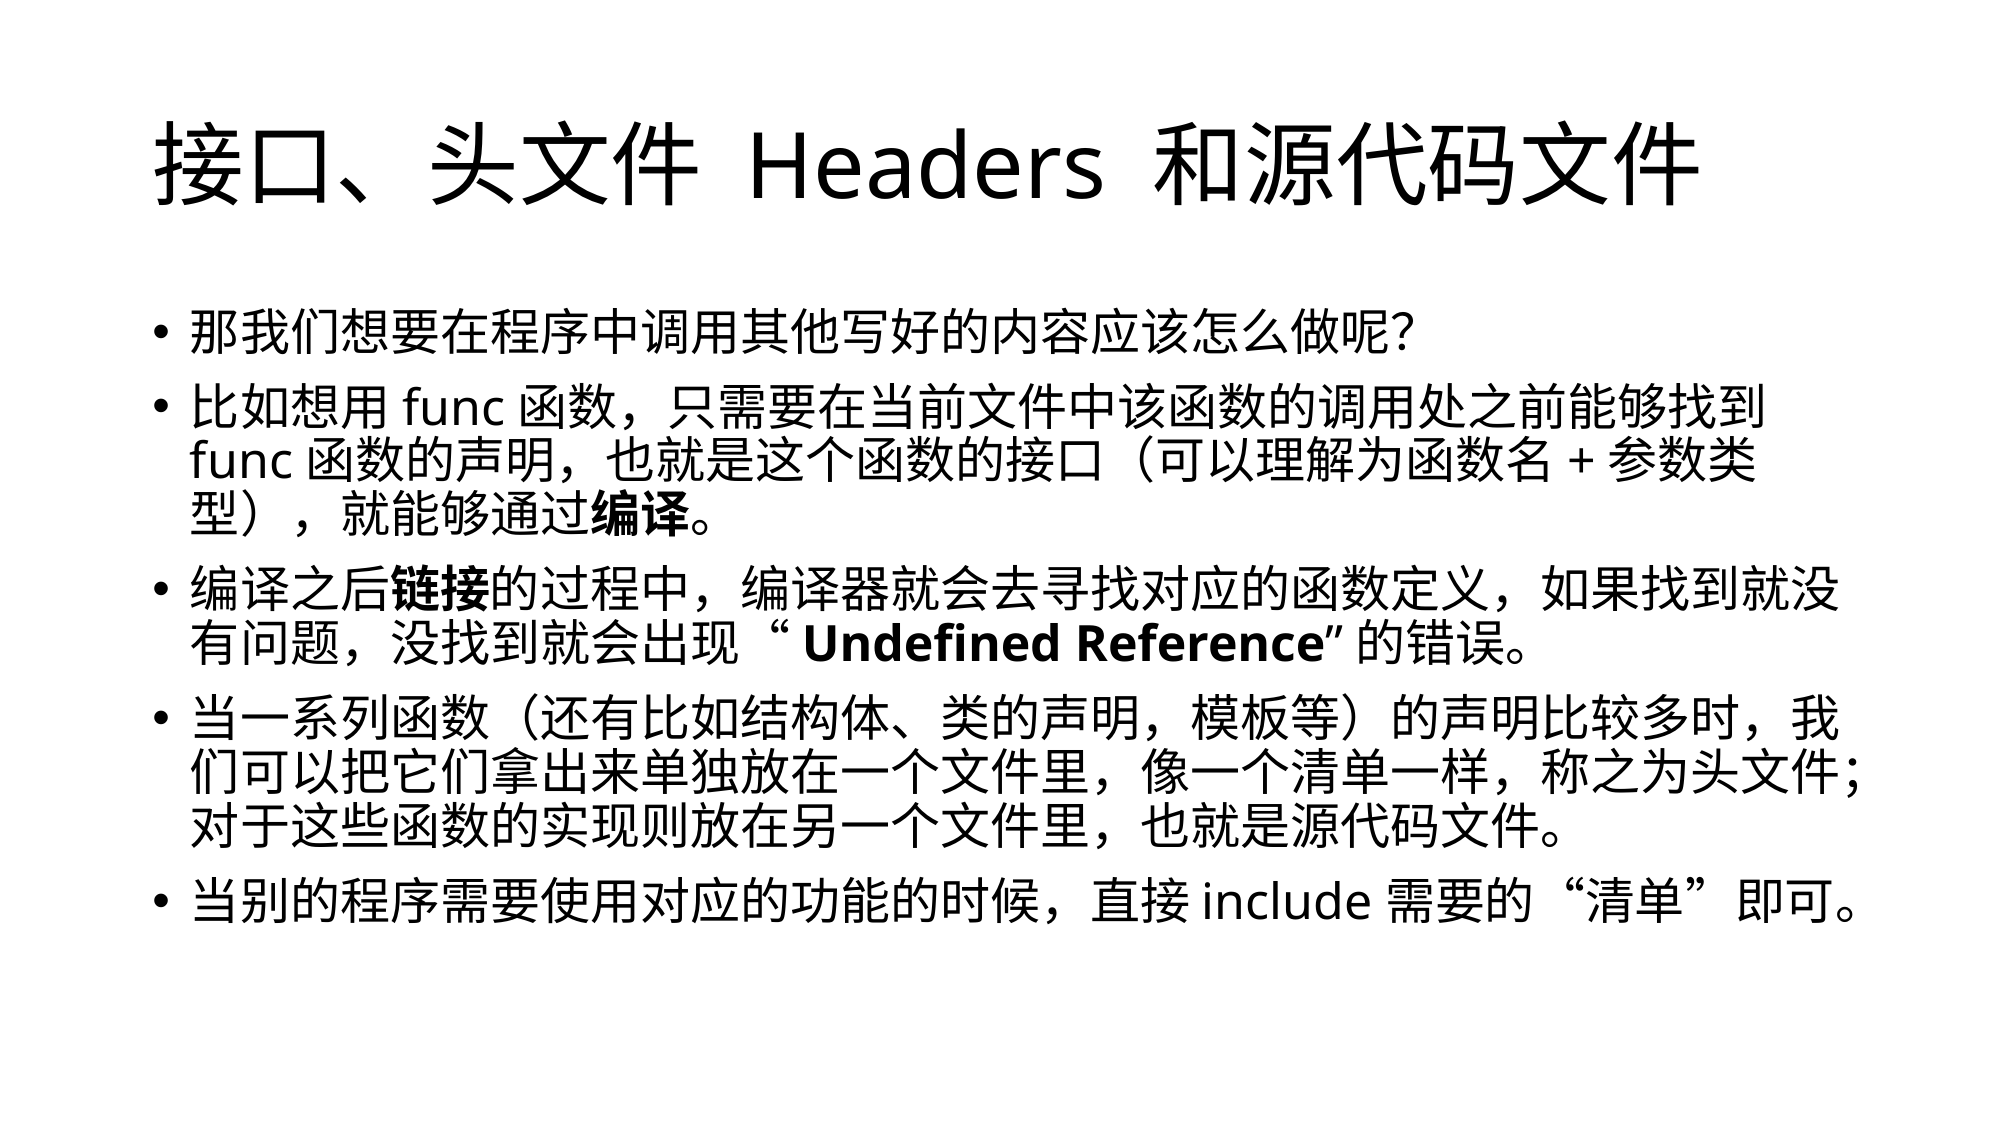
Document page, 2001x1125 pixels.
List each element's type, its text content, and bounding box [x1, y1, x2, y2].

title 接口、头文件 Headers 和源代码文件 [137, 59, 1863, 278]
list 那我们想要在程序中调用其他写好的内容应该怎么做呢？ 比如想用func函数，只需要在当前文件中该函数的调用处之前能够找到func函数的声明，也就是这个函数的接口（可以理解为函数名+参数类型），就能够通过编译。 编译之后链接的过程中，编译器就会去寻找对应的函数定义，如果找到就没有问题，没找到就会出现“Undefined Reference”的错误。 当一系列函数（还有比如结构体、类的声明，模板等）的声明比较多时，我们可以把它们拿出来单独放在一个文件里，像一个清单一样，称之为头文件；对于这些函数的实现则放在另一个文件里，也就是源代码文件。 当别的程序需要使用对应的功能的时候，直接include需要的“清单”即可。 [137, 299, 1863, 1014]
